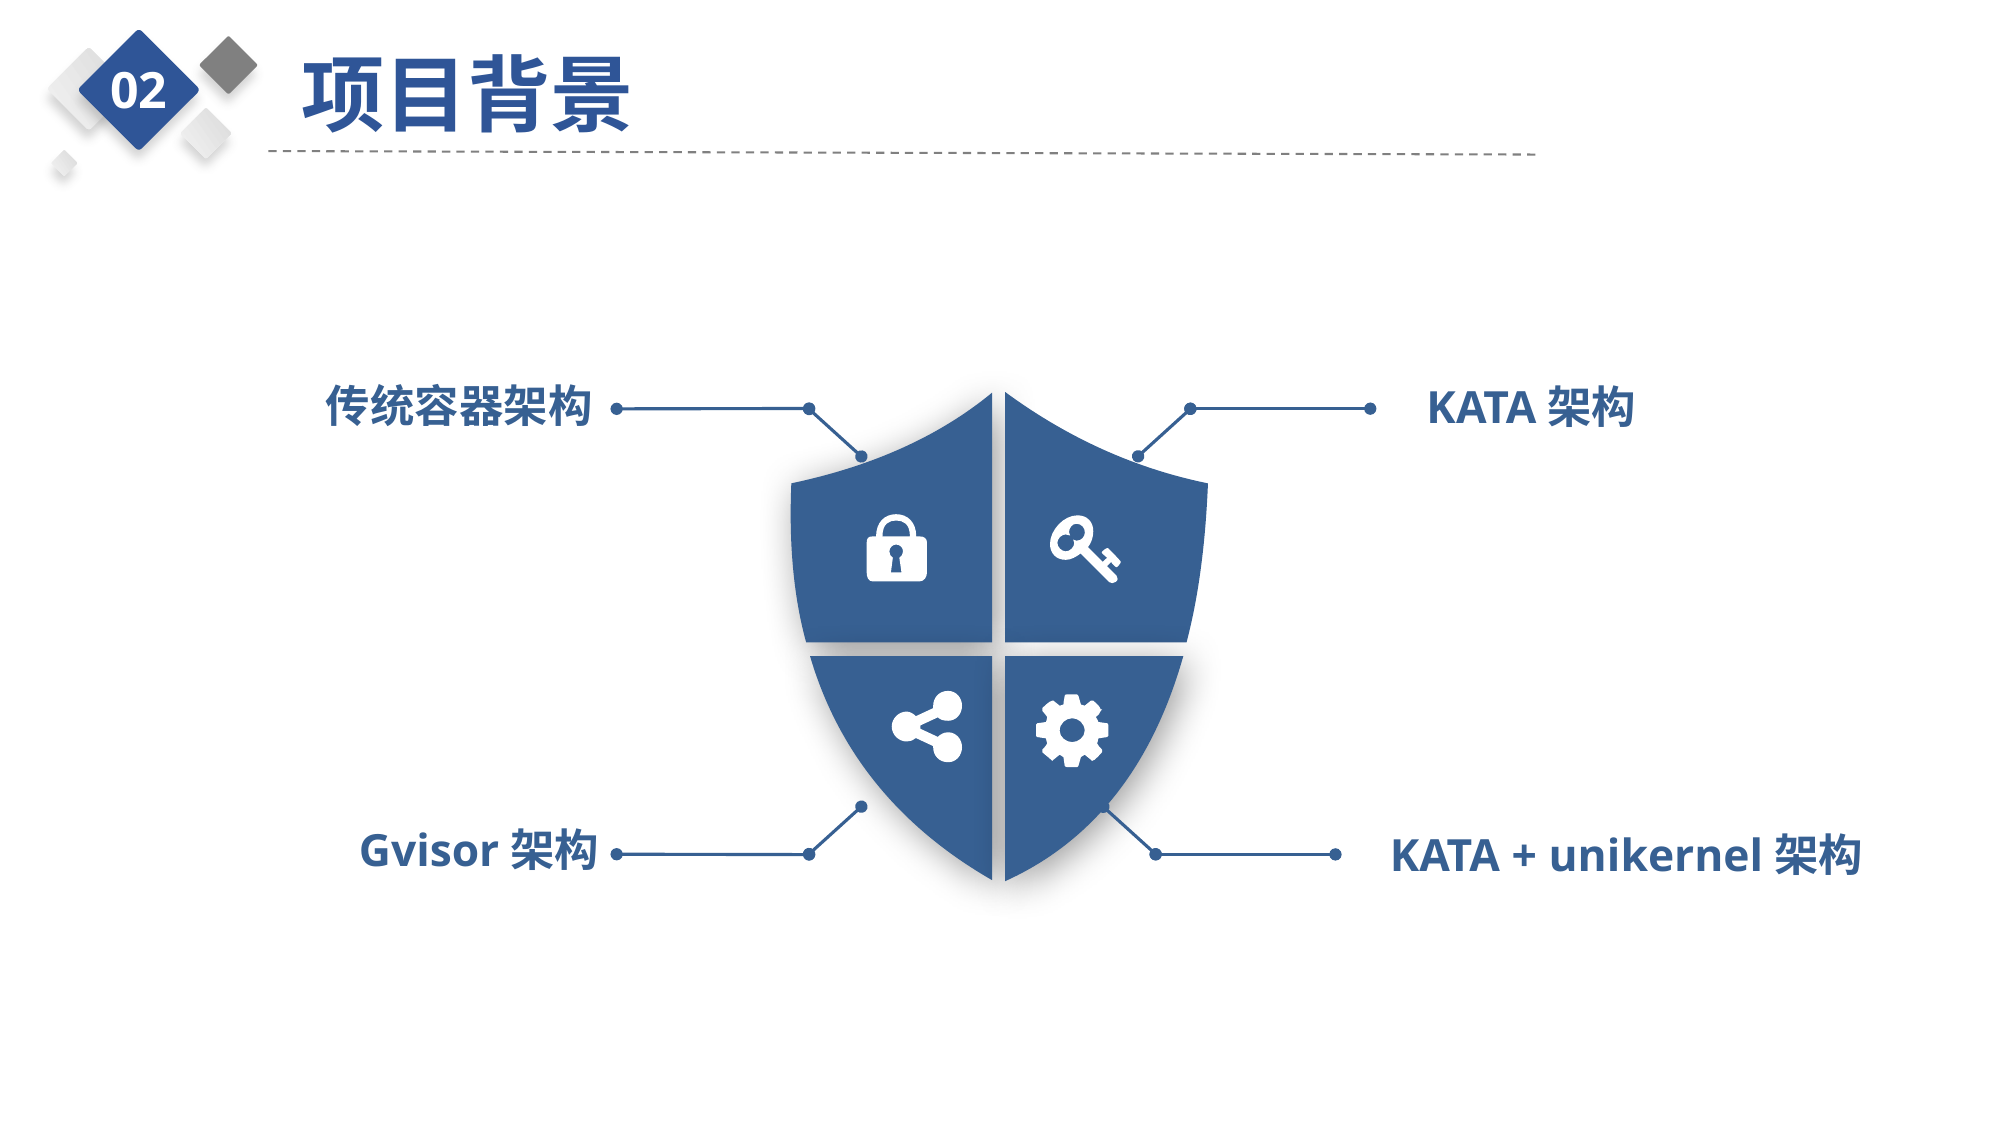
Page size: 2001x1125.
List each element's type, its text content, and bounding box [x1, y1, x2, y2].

text_box Gvisor架构 [344, 814, 657, 883]
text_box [616, 806, 862, 855]
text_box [55, 34, 1536, 173]
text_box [1005, 391, 1208, 643]
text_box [616, 408, 862, 457]
text_box KATA架构 [1375, 369, 1688, 443]
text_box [810, 656, 992, 881]
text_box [1138, 408, 1371, 457]
text_box 传统容器架构 [269, 367, 650, 441]
text_box KATA + unikernel架构 [1375, 819, 1952, 888]
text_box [788, 392, 992, 643]
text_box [1005, 656, 1184, 882]
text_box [1103, 806, 1336, 855]
